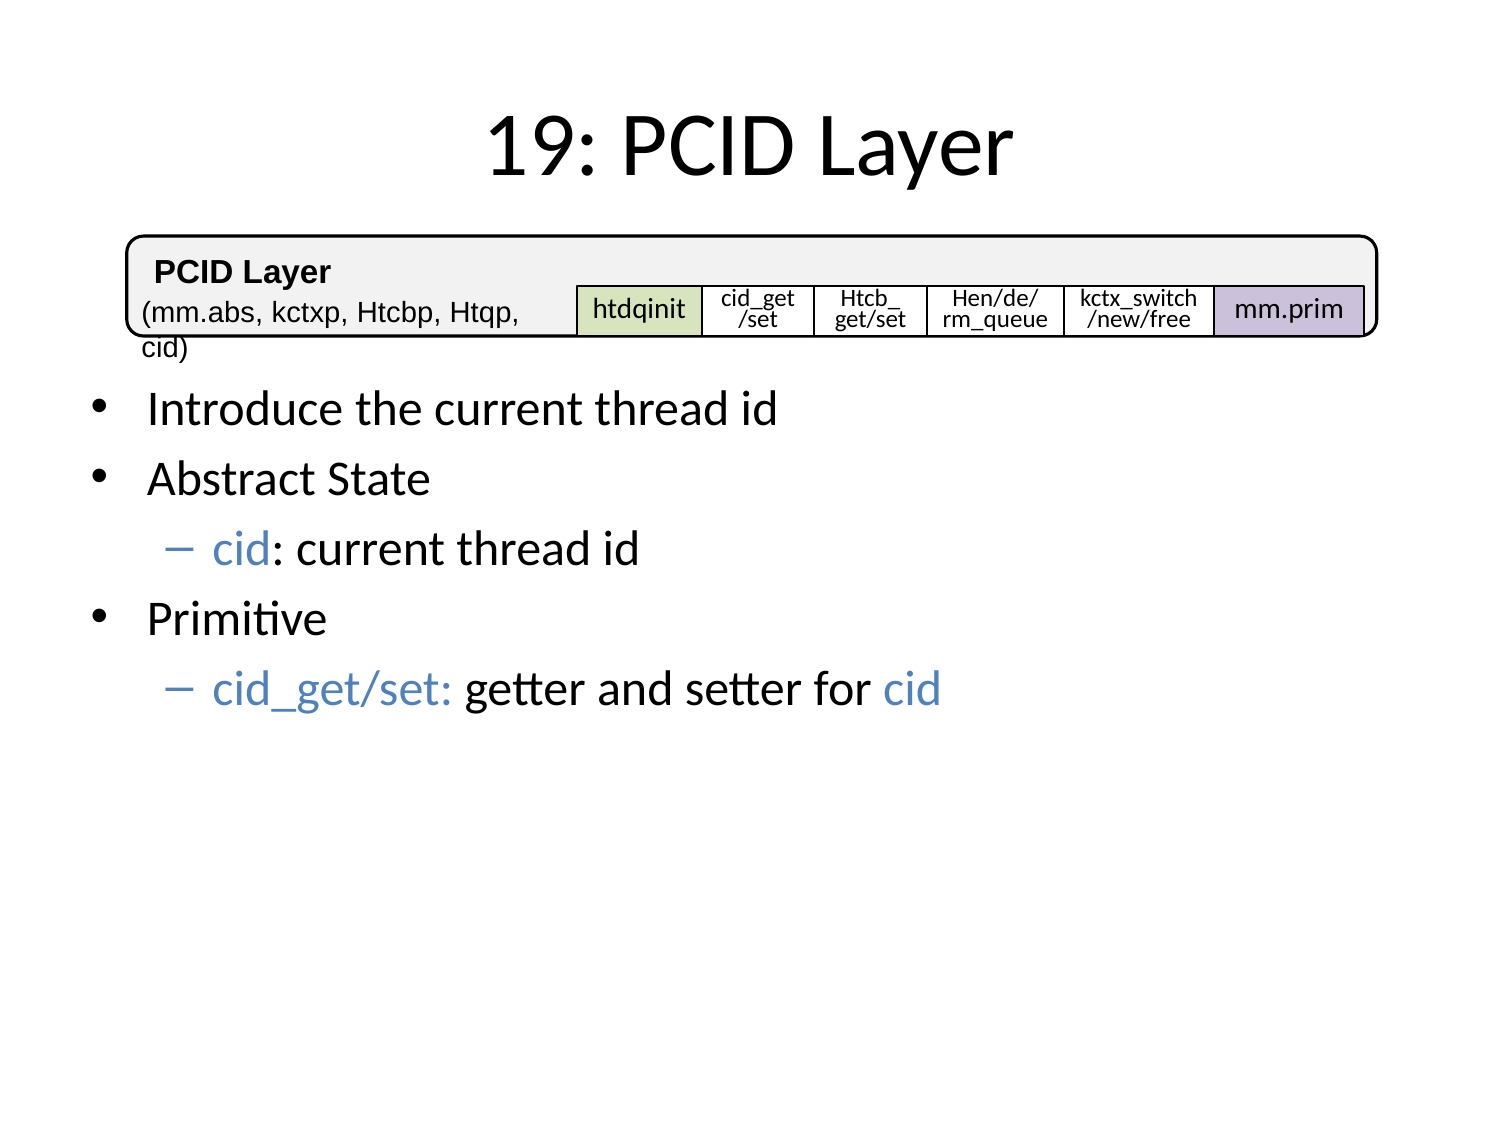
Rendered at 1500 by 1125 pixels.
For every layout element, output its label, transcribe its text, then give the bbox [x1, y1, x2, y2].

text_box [126, 235, 1377, 337]
title 19: PCID Layer [75, 45, 1425, 233]
text_box Introduce the current thread id Abstract State cid: current thread id Primitive cid_get/set: getter and setter for cid [75, 367, 1425, 1048]
